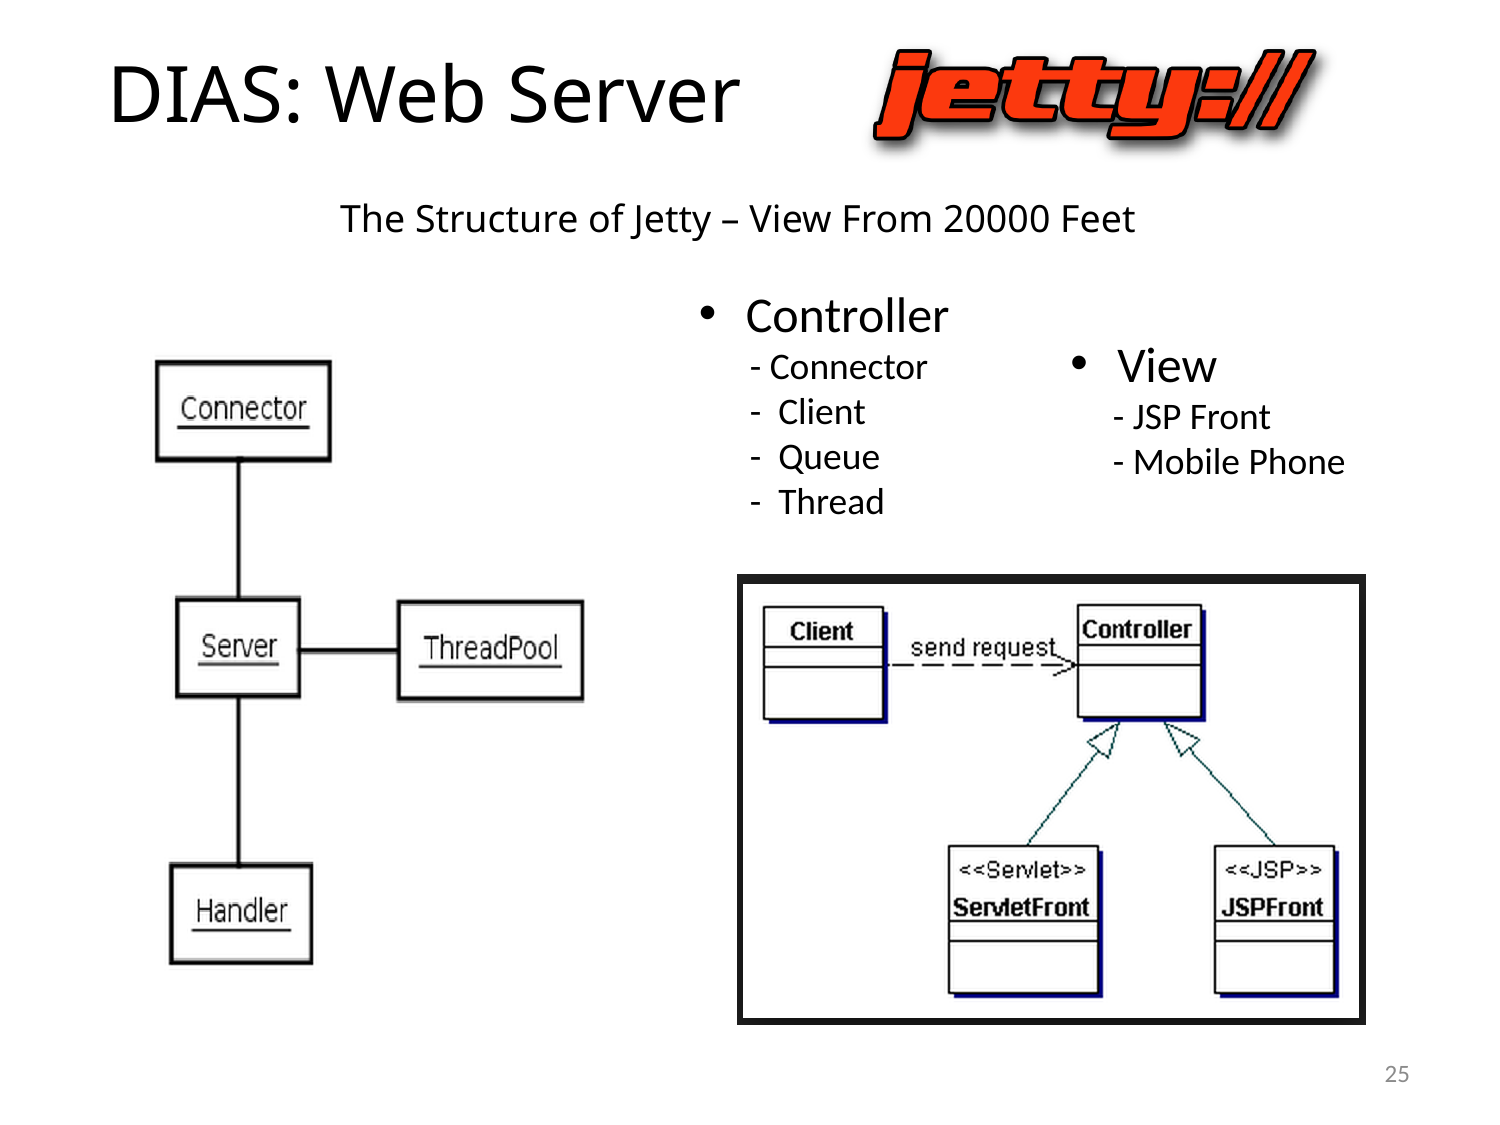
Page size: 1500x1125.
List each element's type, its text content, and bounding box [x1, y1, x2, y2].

text_box Controller - Connector - Client - Queue - Thread [684, 274, 976, 575]
picture [861, 42, 1338, 163]
text_box The Structure of Jetty – View From 20000 Feet [325, 187, 1152, 248]
picture [737, 574, 1367, 1026]
picture [137, 324, 613, 1001]
title DIAS: Web Server [87, 24, 763, 158]
slide_number 25 [1074, 1042, 1425, 1103]
text_box View - JSP Front - Mobile Phone [1055, 324, 1361, 490]
